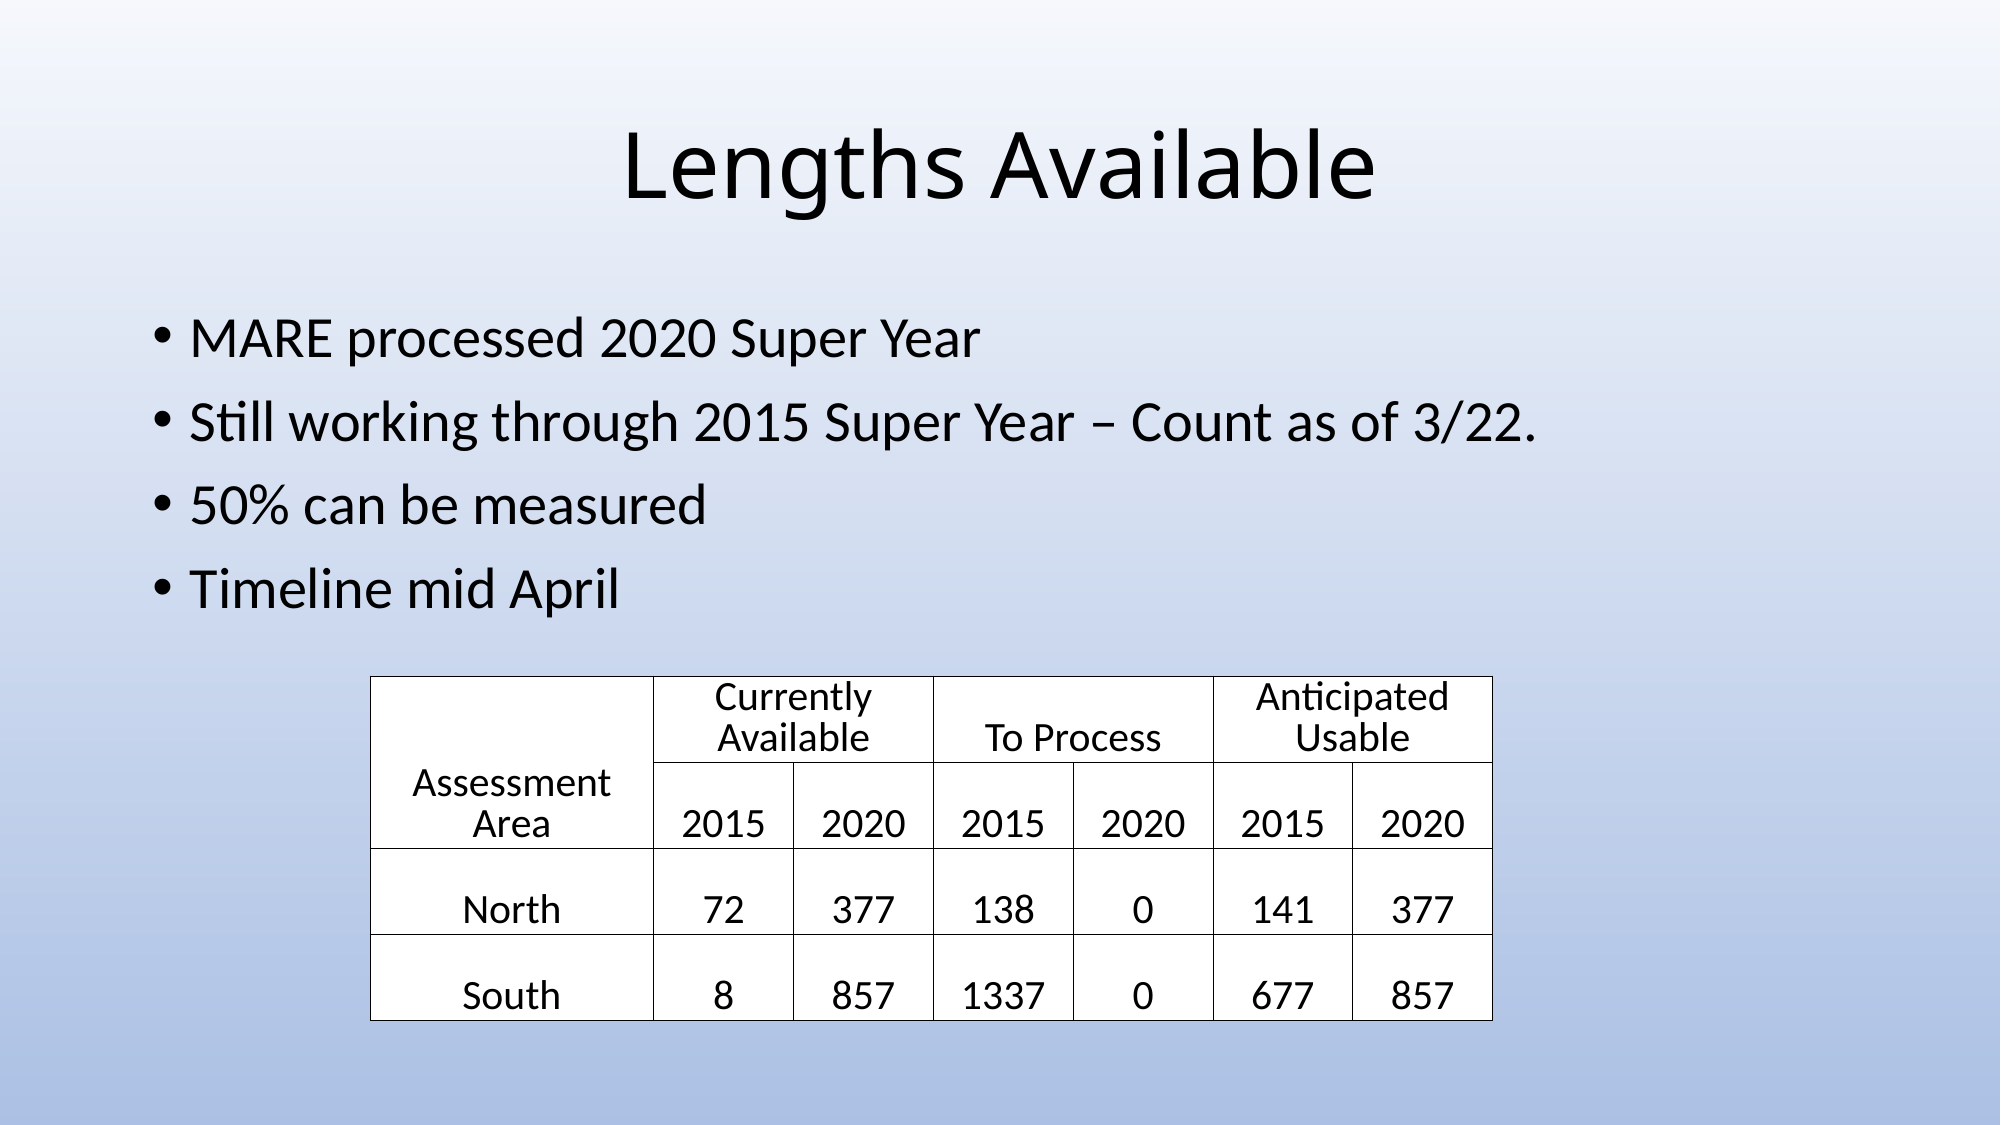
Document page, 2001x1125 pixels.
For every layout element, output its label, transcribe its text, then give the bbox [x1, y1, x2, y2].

table_header Anticipated Usable [1214, 677, 1492, 762]
table_cell 377 [794, 849, 933, 934]
table_cell South [371, 935, 653, 1020]
table_cell 2015 [934, 763, 1073, 848]
table_cell 2020 [1353, 763, 1492, 848]
table_header To Process [934, 677, 1213, 762]
table_cell 0 [1074, 935, 1213, 1020]
table_cell North [371, 849, 653, 934]
table_cell 8 [654, 935, 793, 1020]
table_cell 2020 [794, 763, 933, 848]
table_cell 72 [654, 849, 793, 934]
table_cell 138 [934, 849, 1073, 934]
table_cell 0 [1074, 849, 1213, 934]
list MARE processed 2020 Super Year Still working through 2015 Super Year – Count as of 3/22. 50% can be measured Timeline mid April [137, 299, 1863, 1014]
table_cell 857 [1353, 935, 1492, 1020]
table_header Currently Available [654, 677, 933, 762]
table_cell 1337 [934, 935, 1073, 1020]
table_cell 2015 [1214, 763, 1352, 848]
table_header Assessment Area [371, 677, 653, 848]
title Lengths Available [137, 59, 1863, 278]
table_cell 677 [1214, 935, 1352, 1020]
table_cell 2020 [1074, 763, 1213, 848]
table_cell 857 [794, 935, 933, 1020]
table_cell 377 [1353, 849, 1492, 934]
table_cell 141 [1214, 849, 1352, 934]
table_cell 2015 [654, 763, 793, 848]
